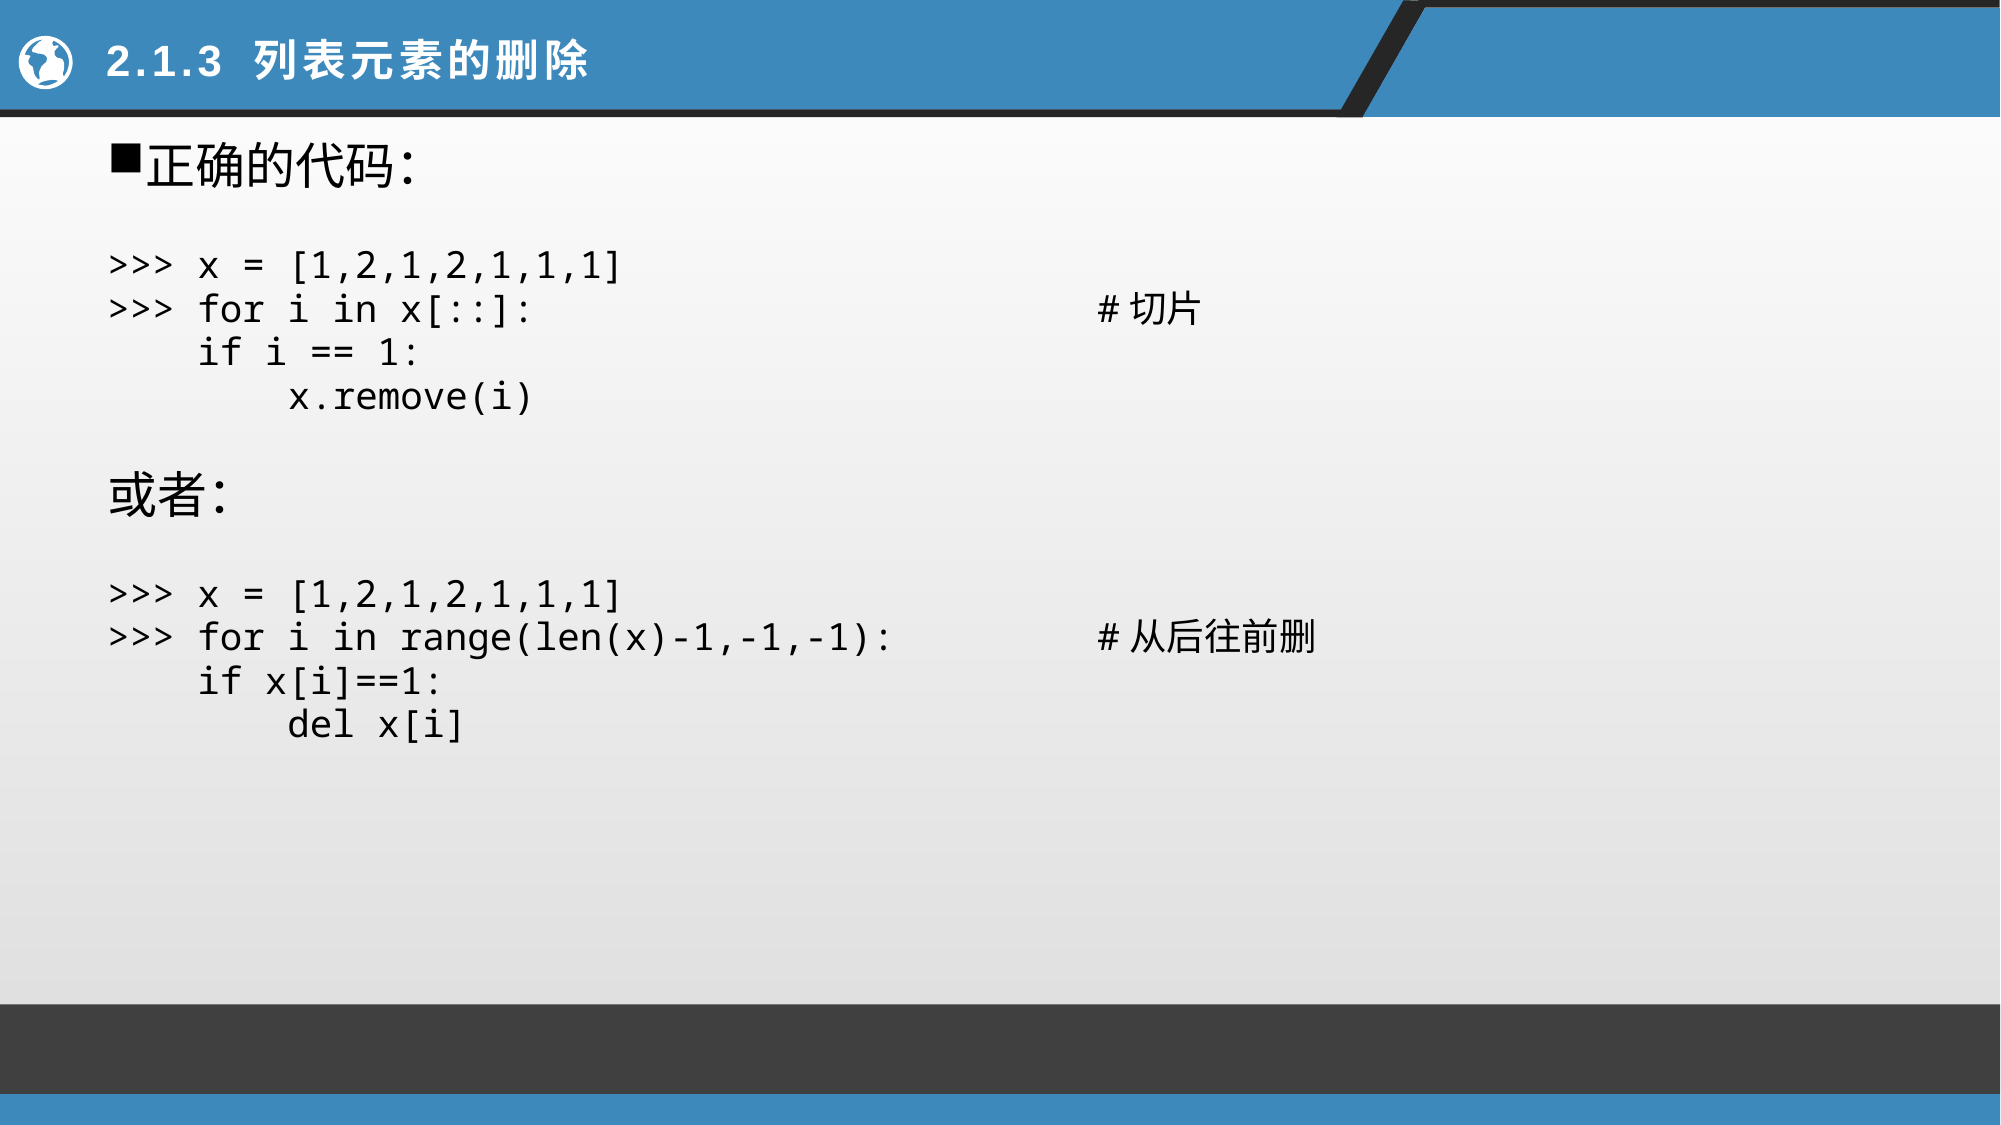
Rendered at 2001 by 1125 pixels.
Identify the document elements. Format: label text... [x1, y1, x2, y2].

list 正确的代码： >>> x = [1,2,1,2,1,1,1] >>> for i in x[::]: #切片 if i == 1: x.remove(i) 或者： >>> x = [1,2,1,2,1,1,1] >>> for i in range(len(x)-1,-1,-1): #从后往前删 if x[i]==1: del x[i] [90, 146, 1921, 976]
title 2.1.3 列表元素的删除 [90, 24, 977, 93]
